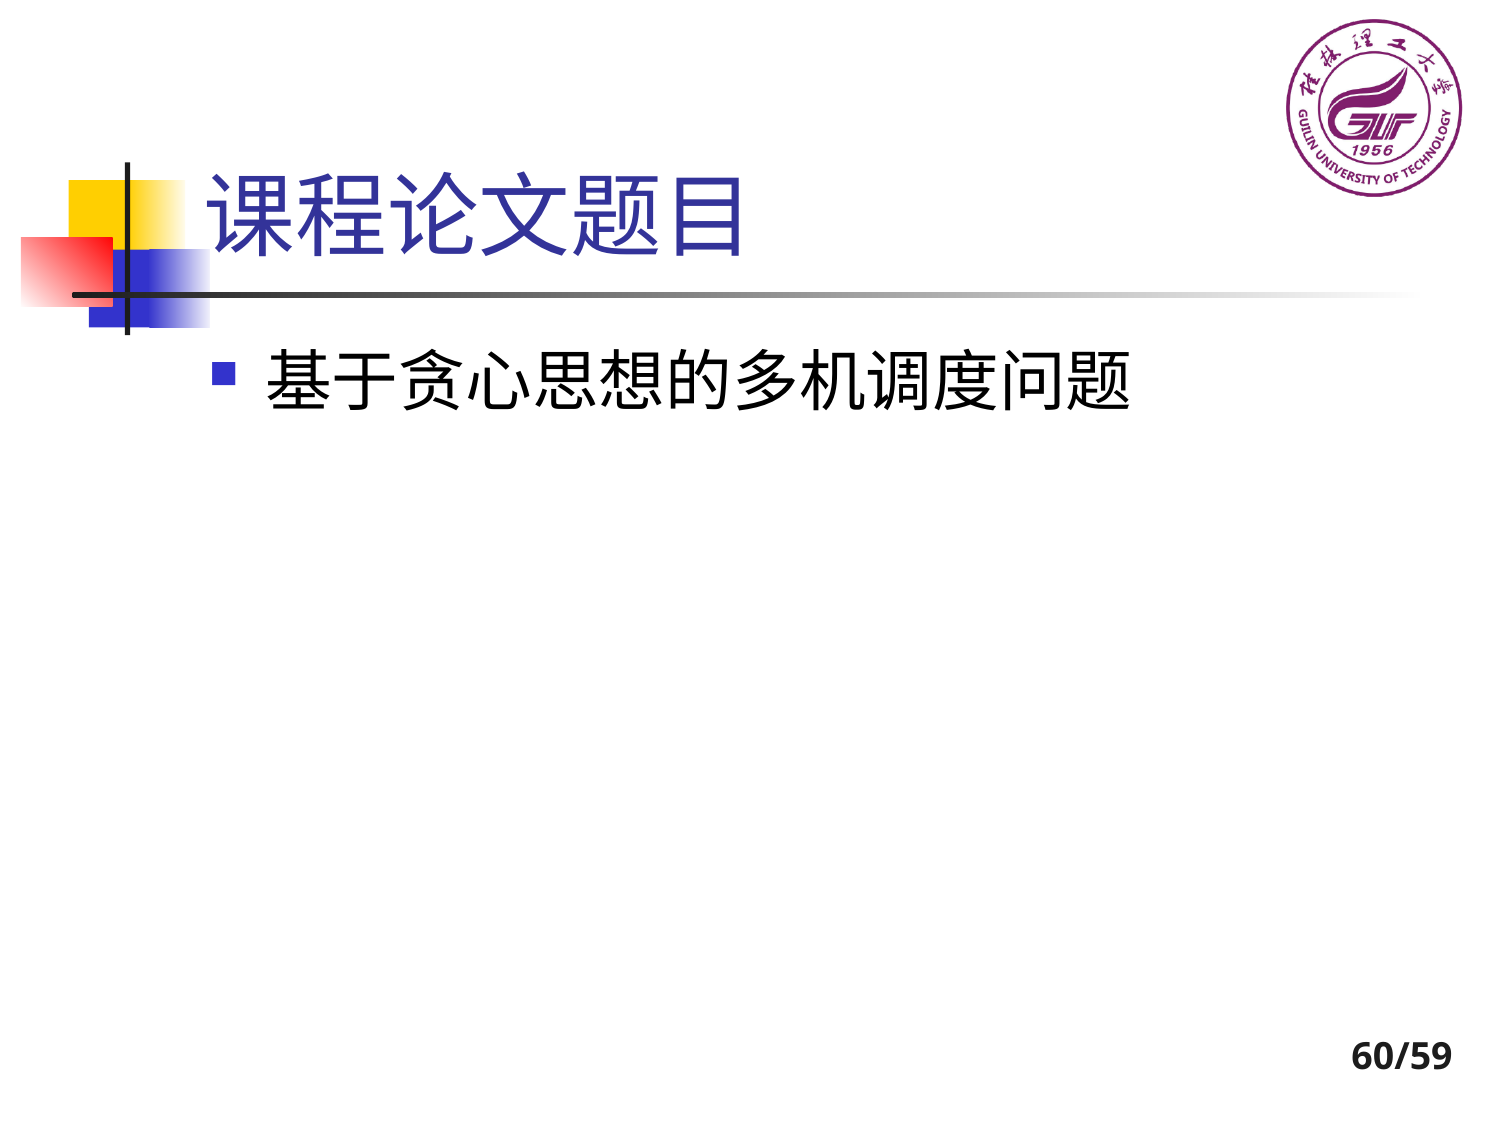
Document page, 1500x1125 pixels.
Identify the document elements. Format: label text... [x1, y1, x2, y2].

title 课程论文题目 [188, 35, 1468, 275]
slide_number 60/59 [1155, 1024, 1468, 1100]
picture [1284, 17, 1464, 35]
list 基于贪心思想的多机调度问题 [193, 331, 1469, 1006]
